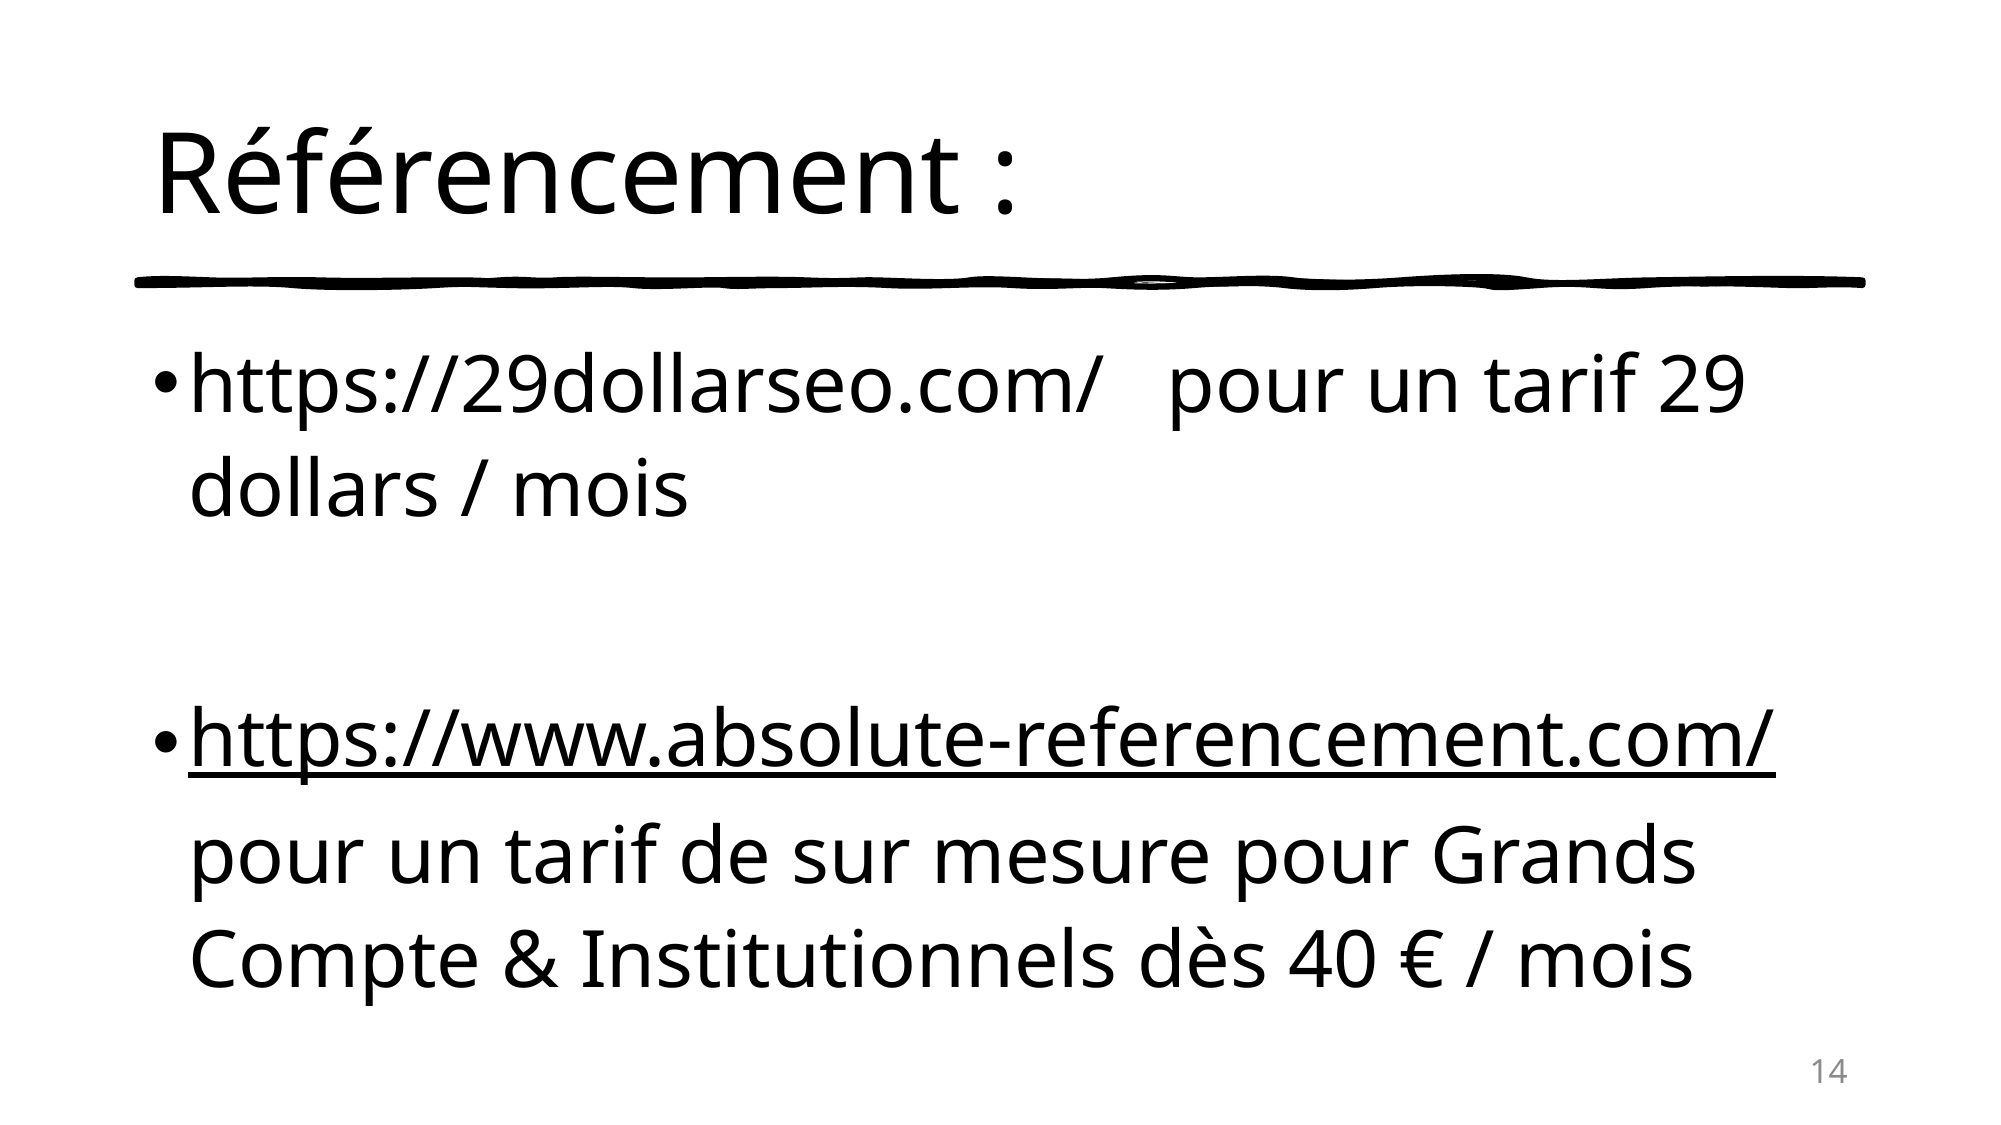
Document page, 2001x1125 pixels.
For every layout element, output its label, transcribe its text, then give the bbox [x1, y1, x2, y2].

list https://29dollarseo.com/ pour un tarif 29 dollars / mois https://www.absolute-referencement.com/ pour un tarif de sur mesure pour Grands Compte & Institutionnels dès 40 € / mois [137, 316, 1863, 1014]
title Référencement : [137, 59, 1863, 278]
slide_number 14 [1412, 1042, 1863, 1103]
